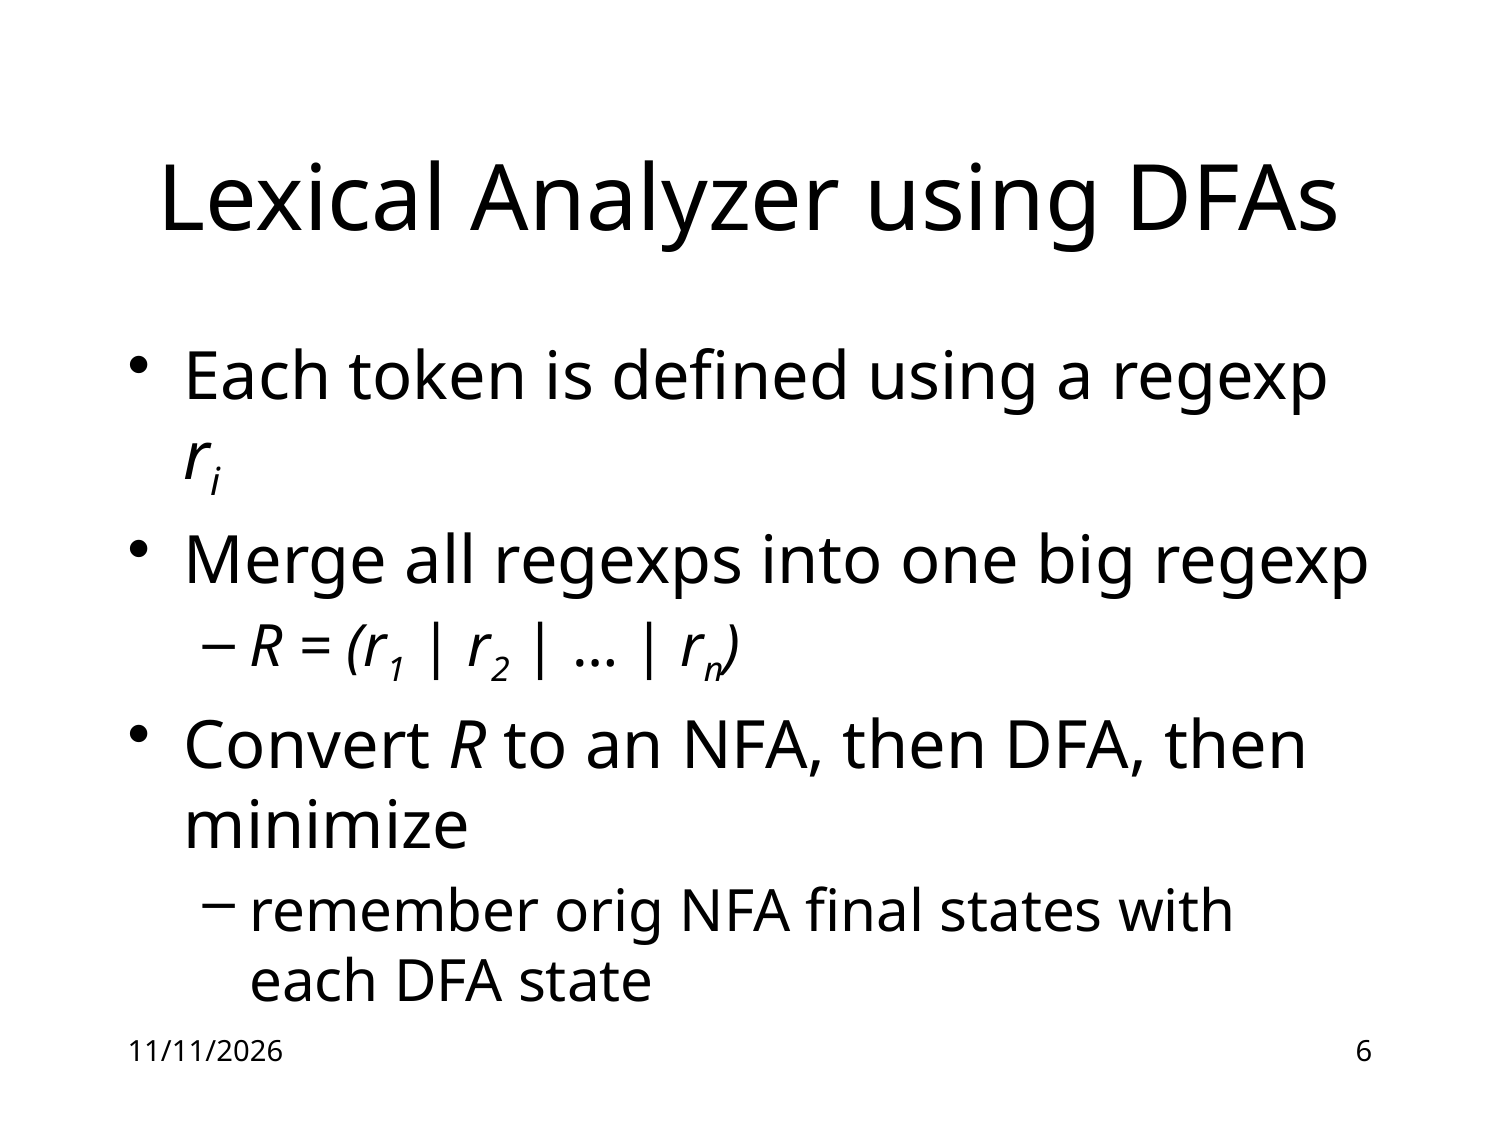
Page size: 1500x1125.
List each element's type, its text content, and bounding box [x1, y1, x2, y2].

slide_number 6 [1074, 1024, 1388, 1101]
title Lexical Analyzer using DFAs [112, 99, 1388, 288]
list Each token is defined using a regexp ri Merge all regexps into one big regexp R = (r1 | r2 | … | rn) Convert R to an NFA, then DFA, then minimize remember orig NFA final states with each DFA state [112, 324, 1388, 1001]
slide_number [112, 1024, 426, 1101]
